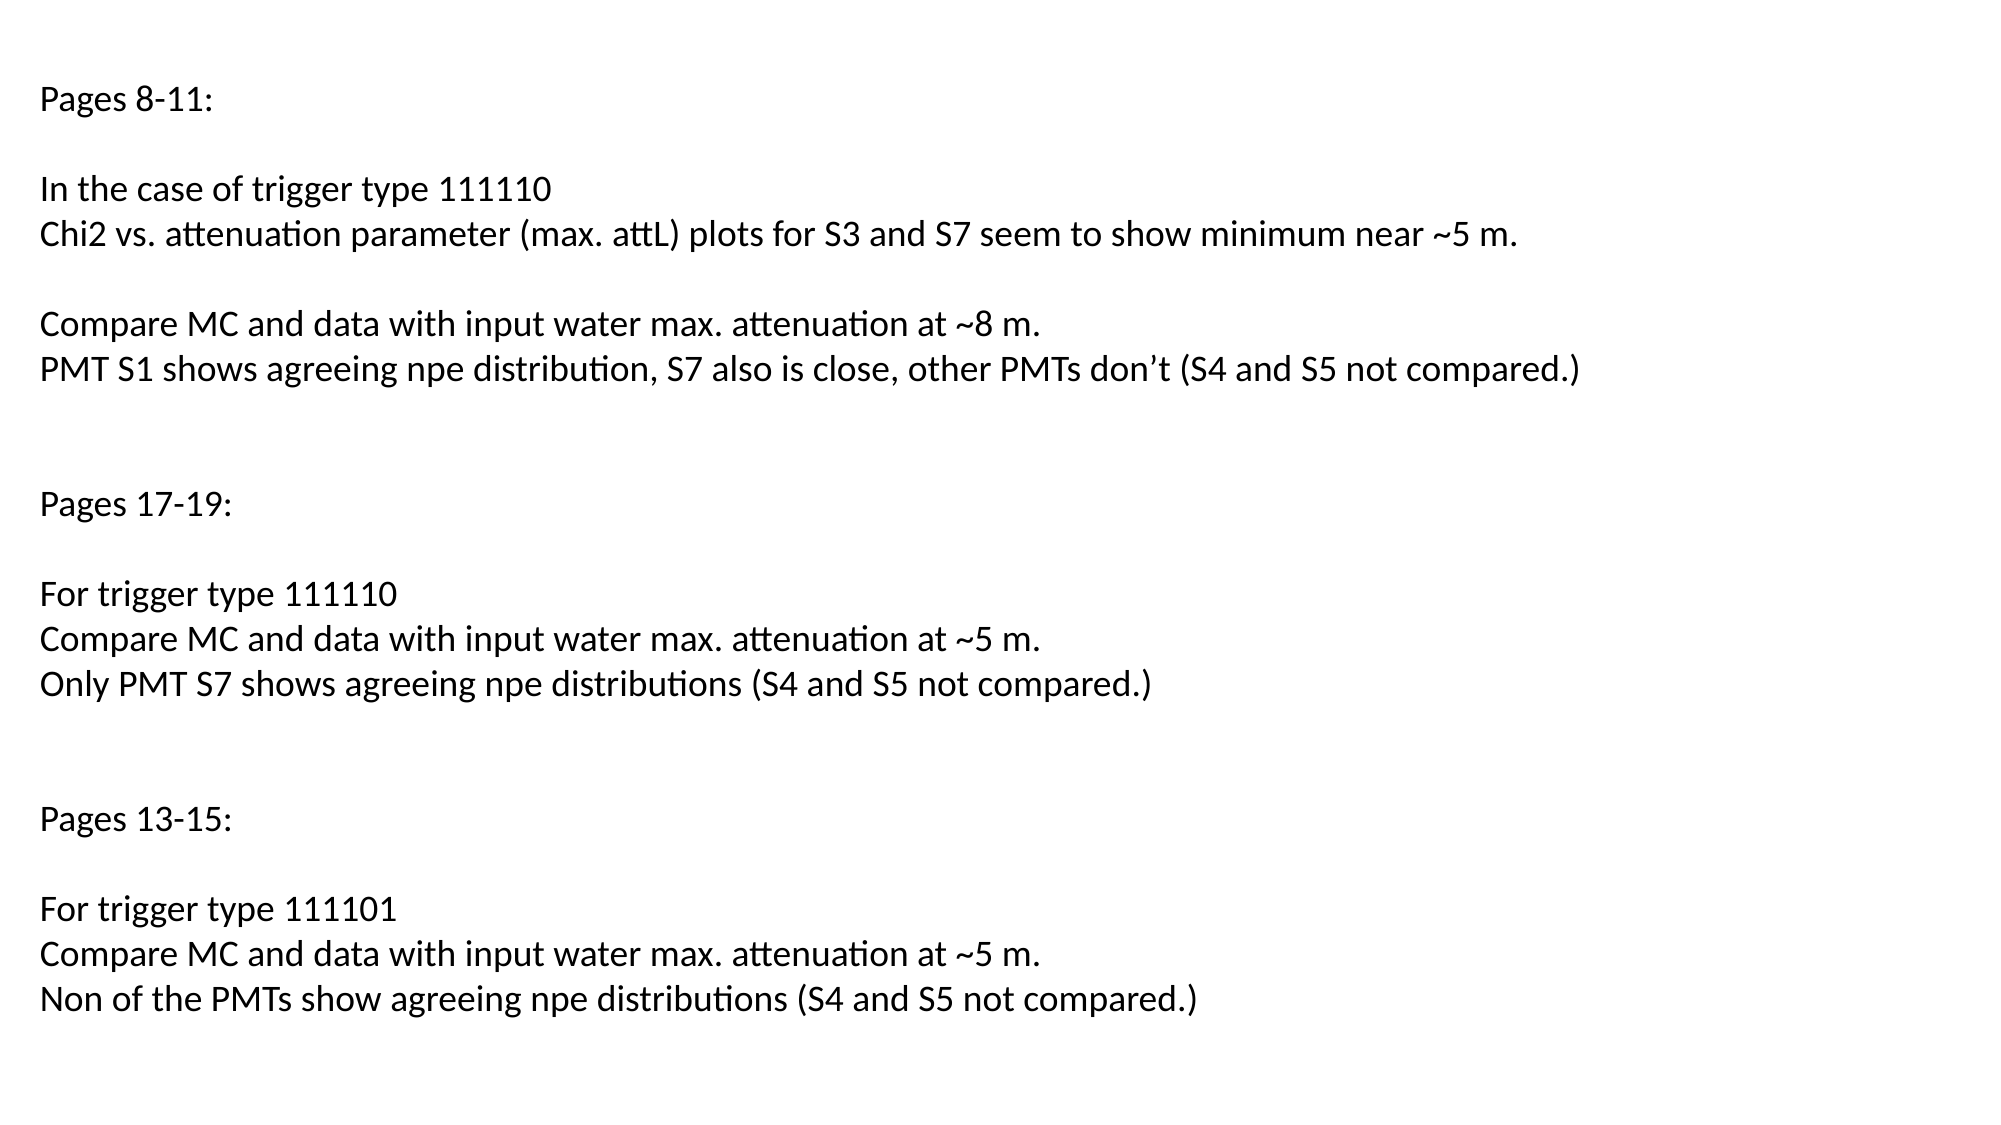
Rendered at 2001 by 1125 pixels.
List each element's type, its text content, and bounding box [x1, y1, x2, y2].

text_box Pages 8-11: In the case of trigger type 111110 Chi2 vs. attenuation parameter (max. attL) plots for S3 and S7 seem to show minimum near ~5 m. Compare MC and data with input water max. attenuation at ~8 m. PMT S1 shows agreeing npe distribution, S7 also is close, other PMTs don’t (S4 and S5 not compared.) Pages 17-19: For trigger type 111110 Compare MC and data with input water max. attenuation at ~5 m. Only PMT S7 shows agreeing npe distributions (S4 and S5 not compared.) Pages 13-15: For trigger type 111101 Compare MC and data with input water max. attenuation at ~5 m. Non of the PMTs show agreeing npe distributions (S4 and S5 not compared.) [25, 66, 1598, 1072]
